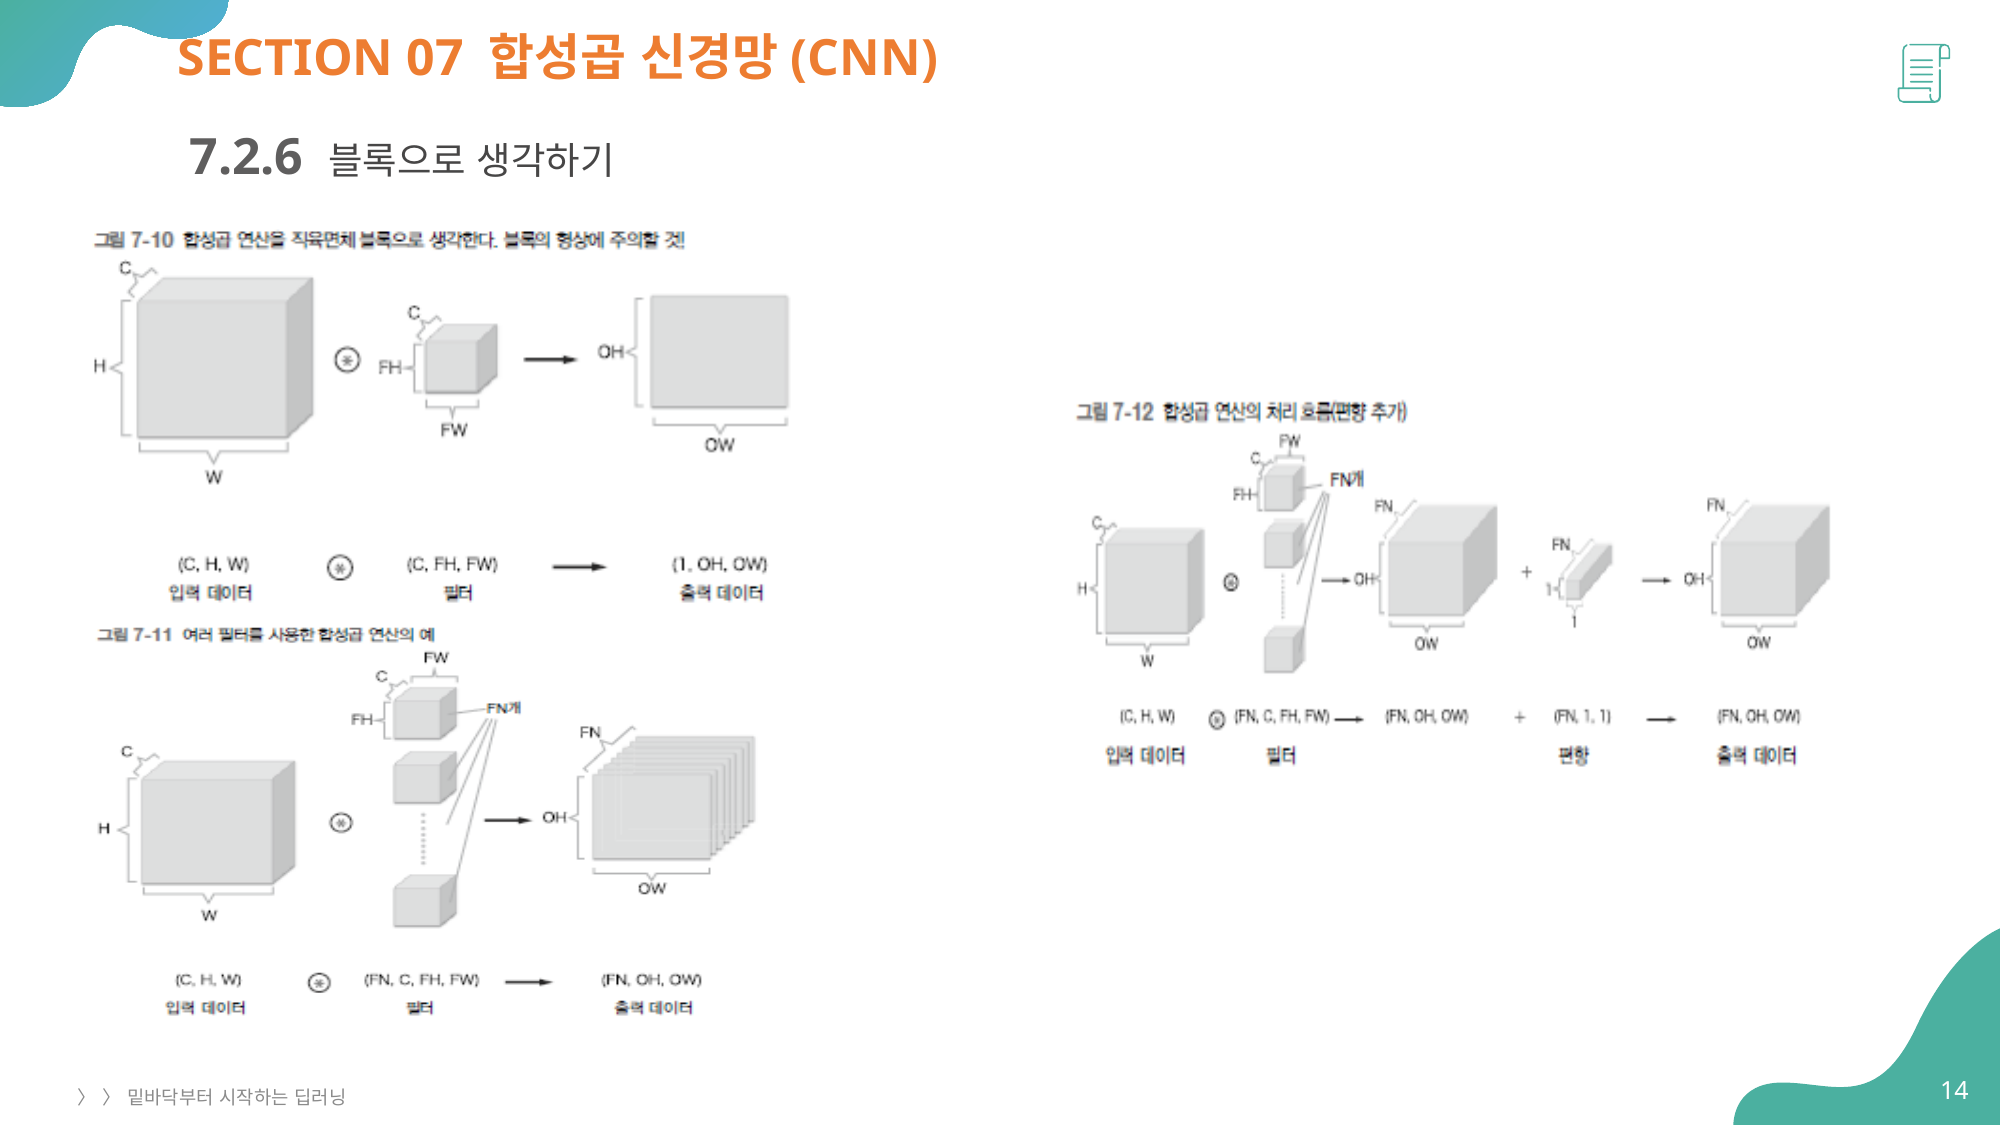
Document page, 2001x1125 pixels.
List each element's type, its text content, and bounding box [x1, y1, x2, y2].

footer 〉 〉 밑바닥부터 시작하는 딥러닝 [63, 1085, 738, 1109]
picture [85, 216, 865, 1039]
slide_number 14 [1917, 1061, 1984, 1122]
picture [1064, 387, 1857, 792]
text_box 7.2.6 블록으로 생각하기 [174, 117, 631, 193]
text_box SECTION 07 합성곱 신경망(CNN) [162, 25, 2000, 95]
